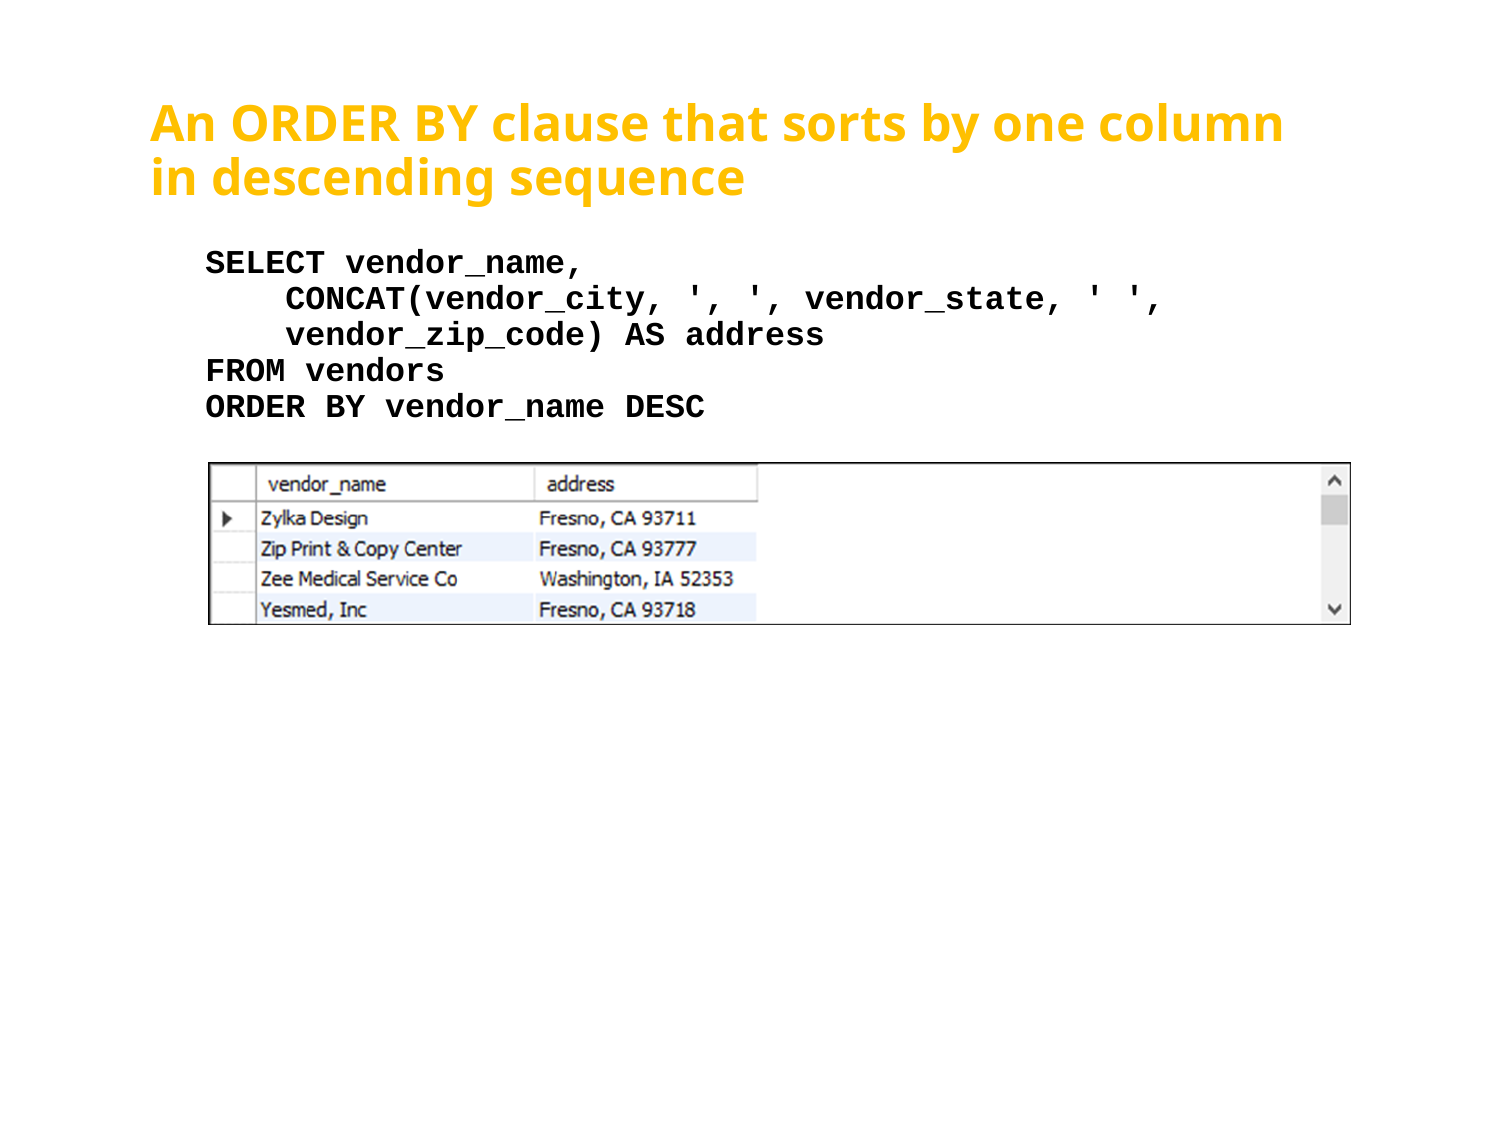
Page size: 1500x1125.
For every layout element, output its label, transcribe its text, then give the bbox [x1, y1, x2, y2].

list SELECT vendor_name, CONCAT(vendor_city, ', ', vendor_state, ' ', vendor_zip_code) AS address FROM vendors ORDER BY vendor_name DESC [133, 237, 1346, 469]
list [208, 462, 1351, 626]
title An ORDER BY clause that sorts by one column in descending sequence [150, 57, 1350, 246]
